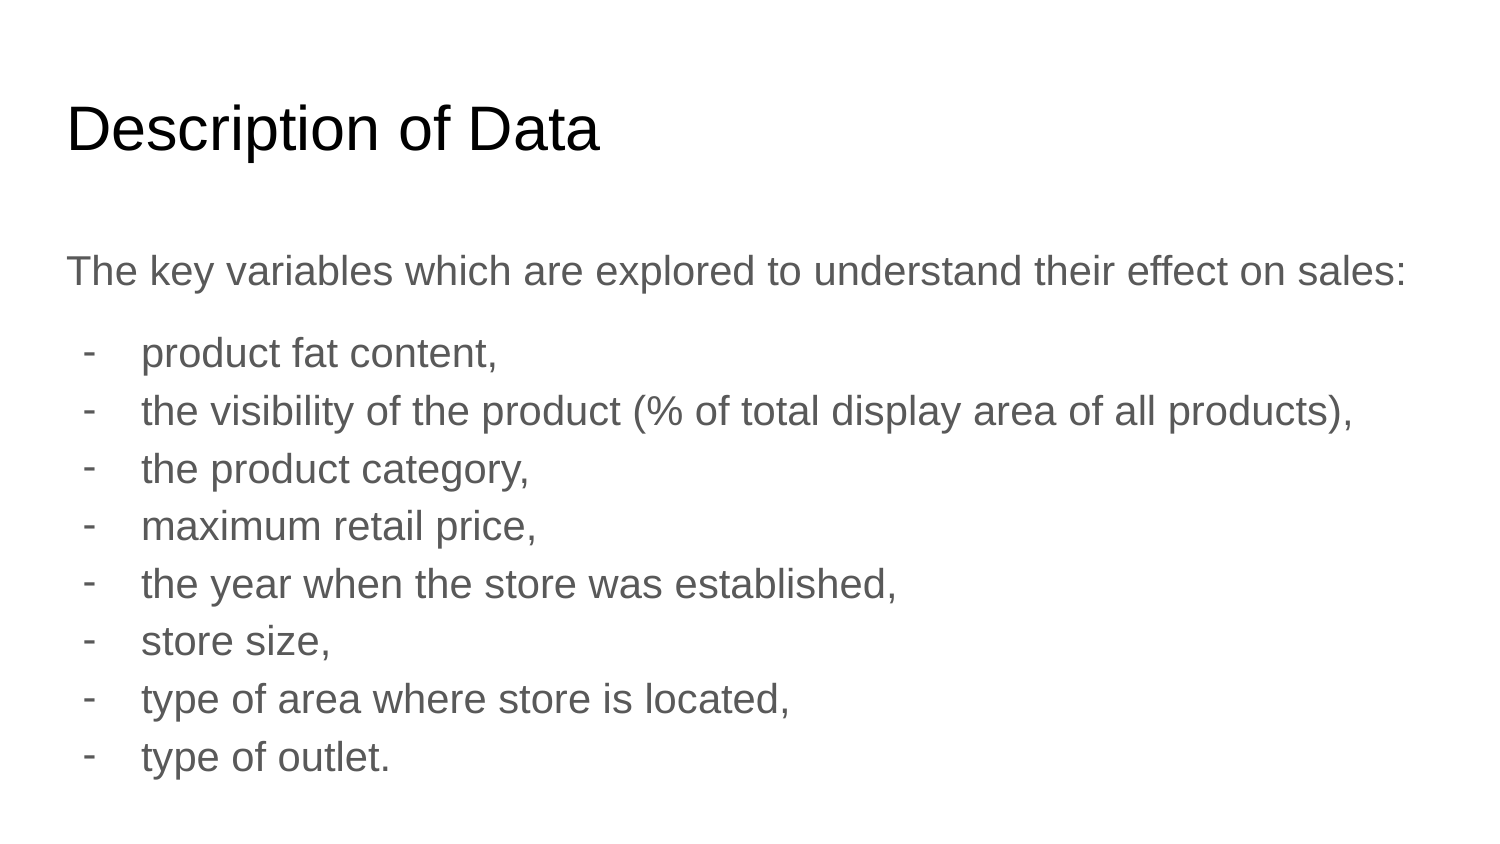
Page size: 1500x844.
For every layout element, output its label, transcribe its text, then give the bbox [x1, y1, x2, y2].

list The key variables which are explored to understand their effect on sales: product fat content, the visibility of the product (% of total display area of all products), the product category, maximum retail price, the year when the store was established, store size, type of area where store is located, type of outlet. [51, 146, 1449, 817]
title Description of Data [51, 72, 1449, 146]
